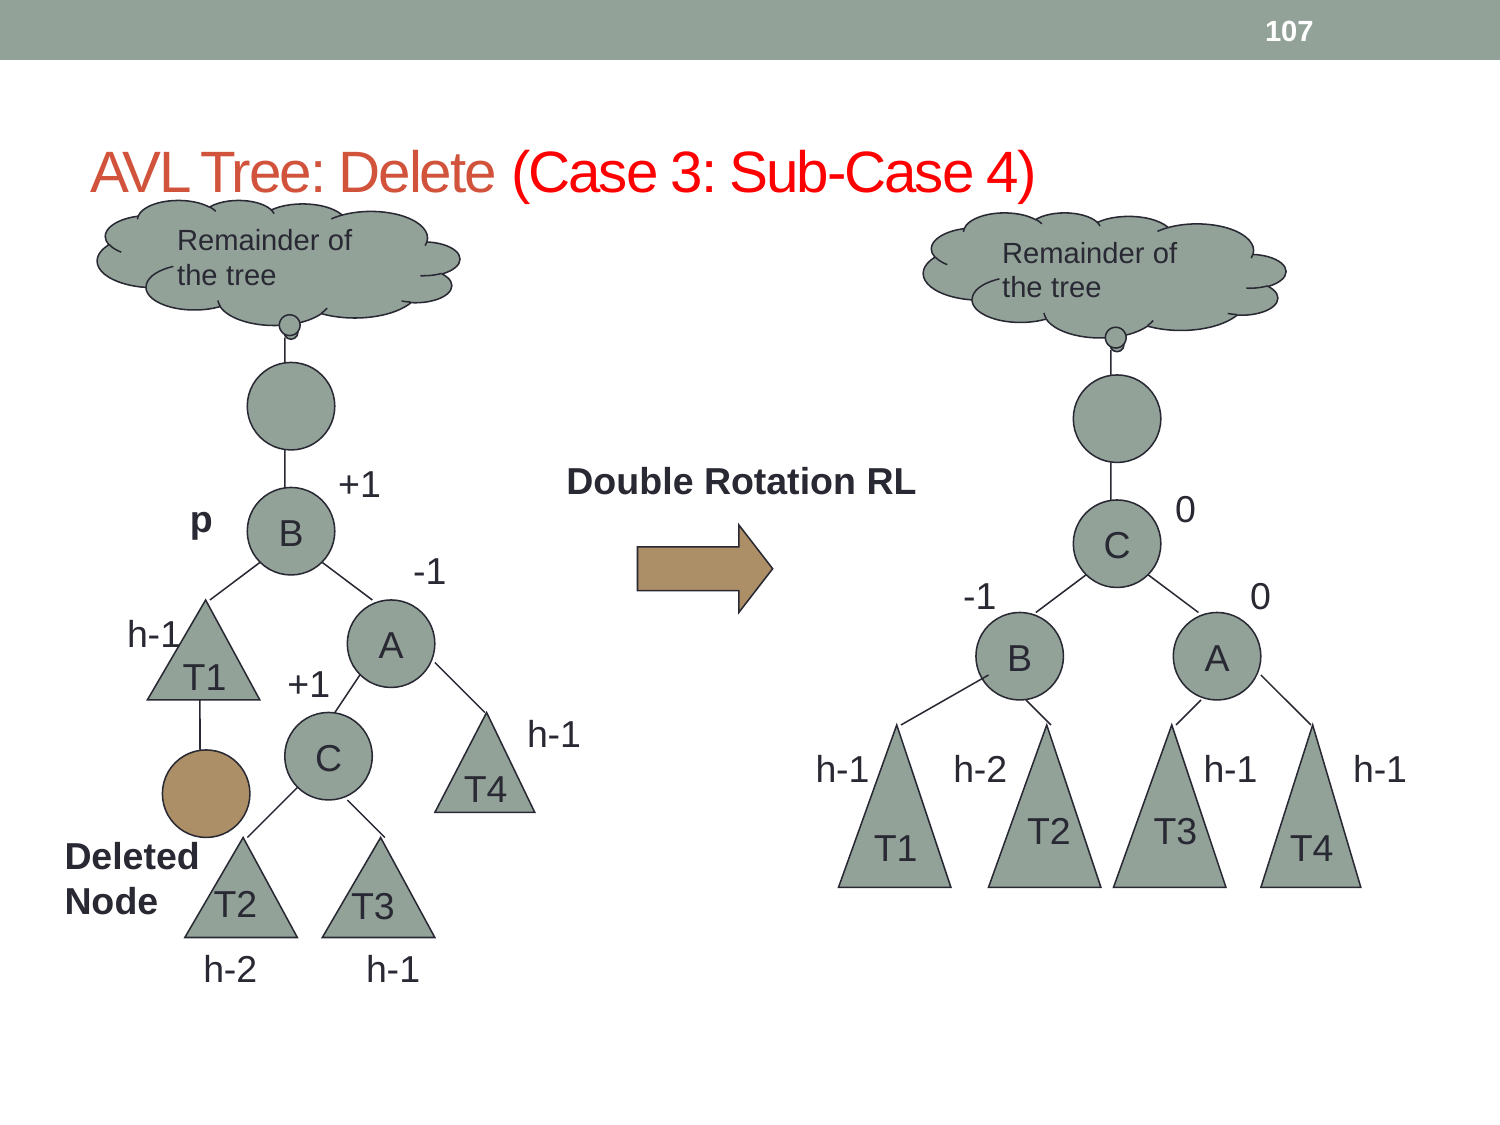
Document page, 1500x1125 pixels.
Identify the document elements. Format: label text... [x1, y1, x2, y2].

text_box [637, 524, 773, 613]
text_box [49, 199, 598, 1003]
title AVL Tree: Delete (Case 3: Sub-Case 4) [75, 87, 1425, 250]
text_box Double Rotation RL [605, 449, 796, 510]
slide_number 107 [1250, 3, 1425, 57]
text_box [799, 212, 1424, 888]
